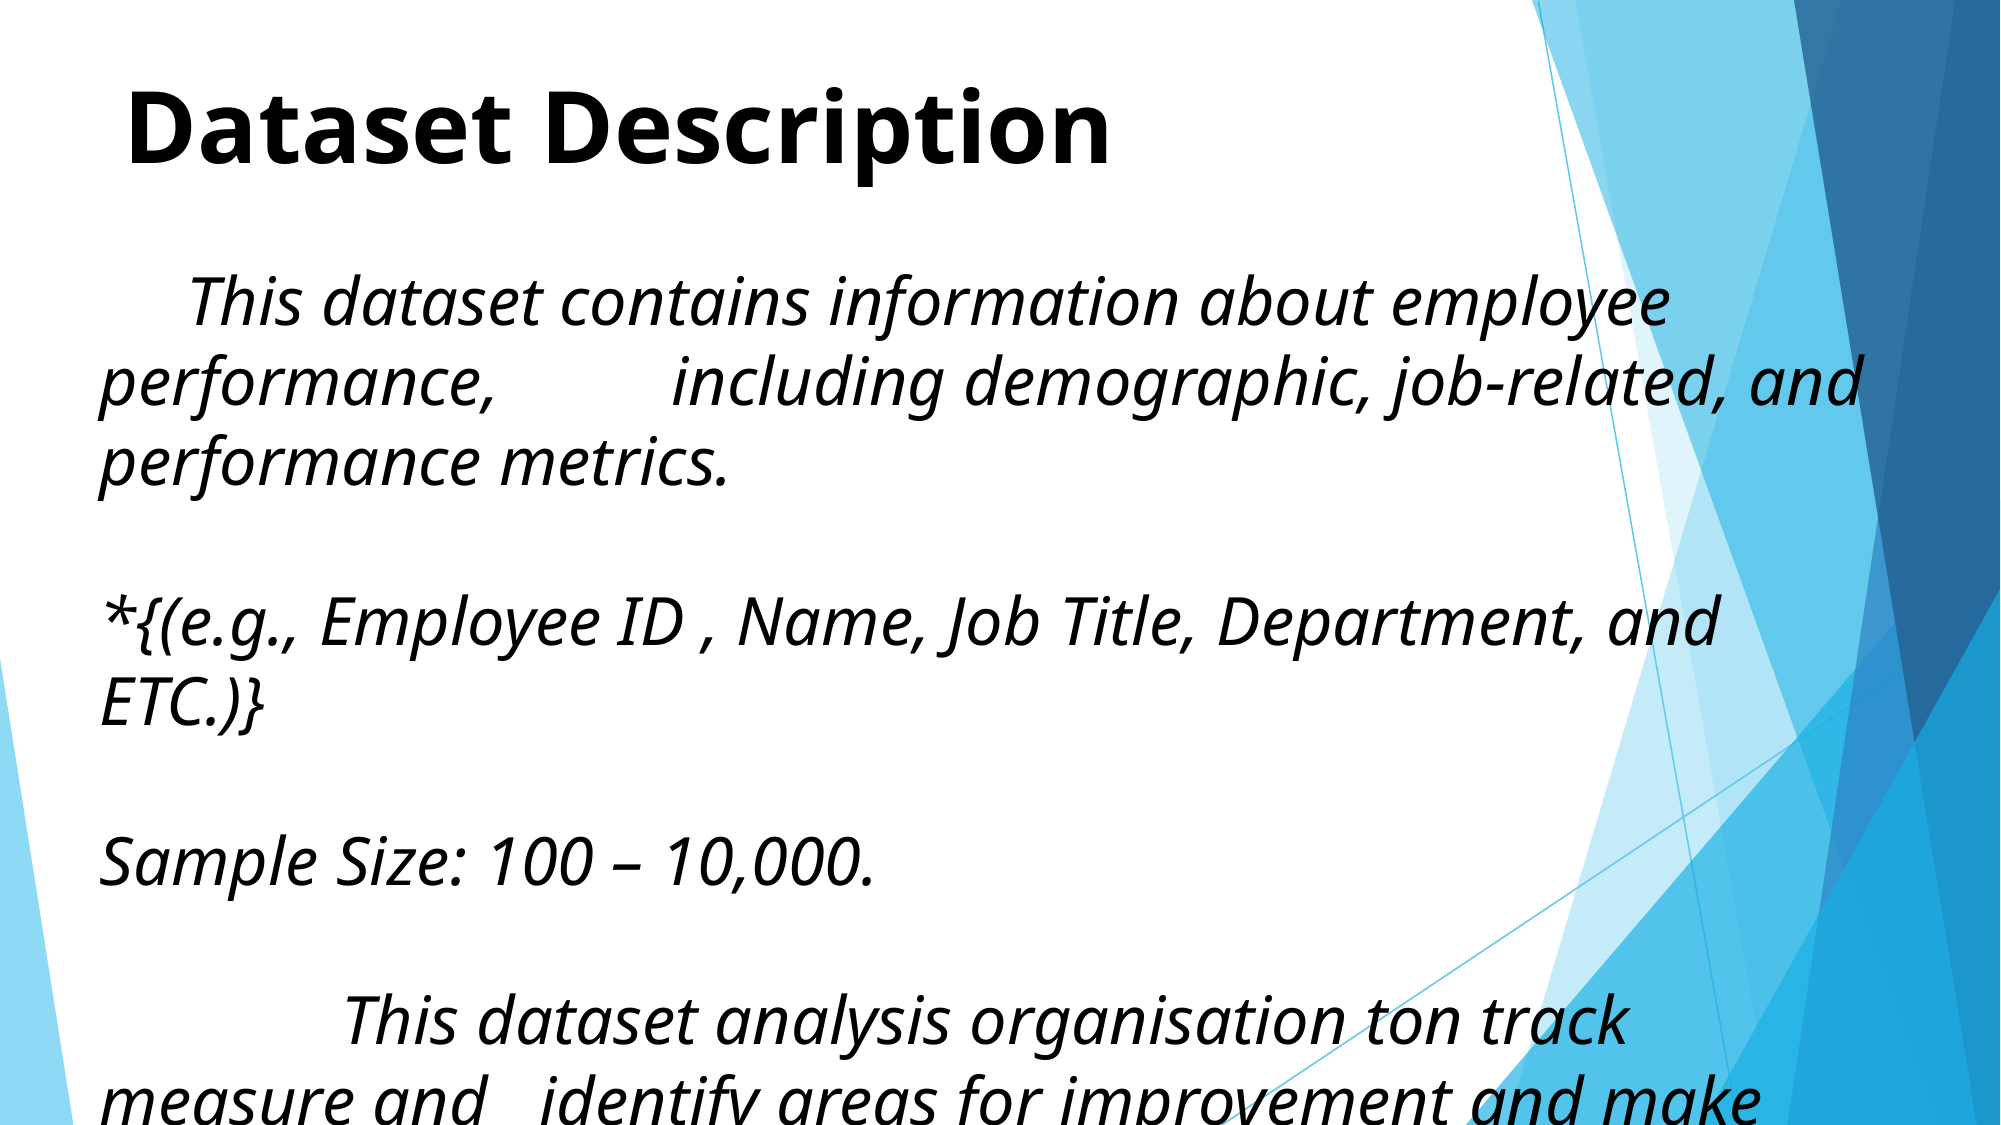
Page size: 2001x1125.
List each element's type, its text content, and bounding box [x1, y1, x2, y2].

list This dataset contains information about employee performance, including demographic, job-related, and performance metrics. *{(e.g., Employee ID , Name, Job Title, Department, and ETC.)} Sample Size: 100 – 10,000. This dataset analysis organisation ton track measure and identify areas for improvement and make data-driven decision. [99, 258, 1900, 986]
title Dataset Description [123, 63, 1877, 188]
